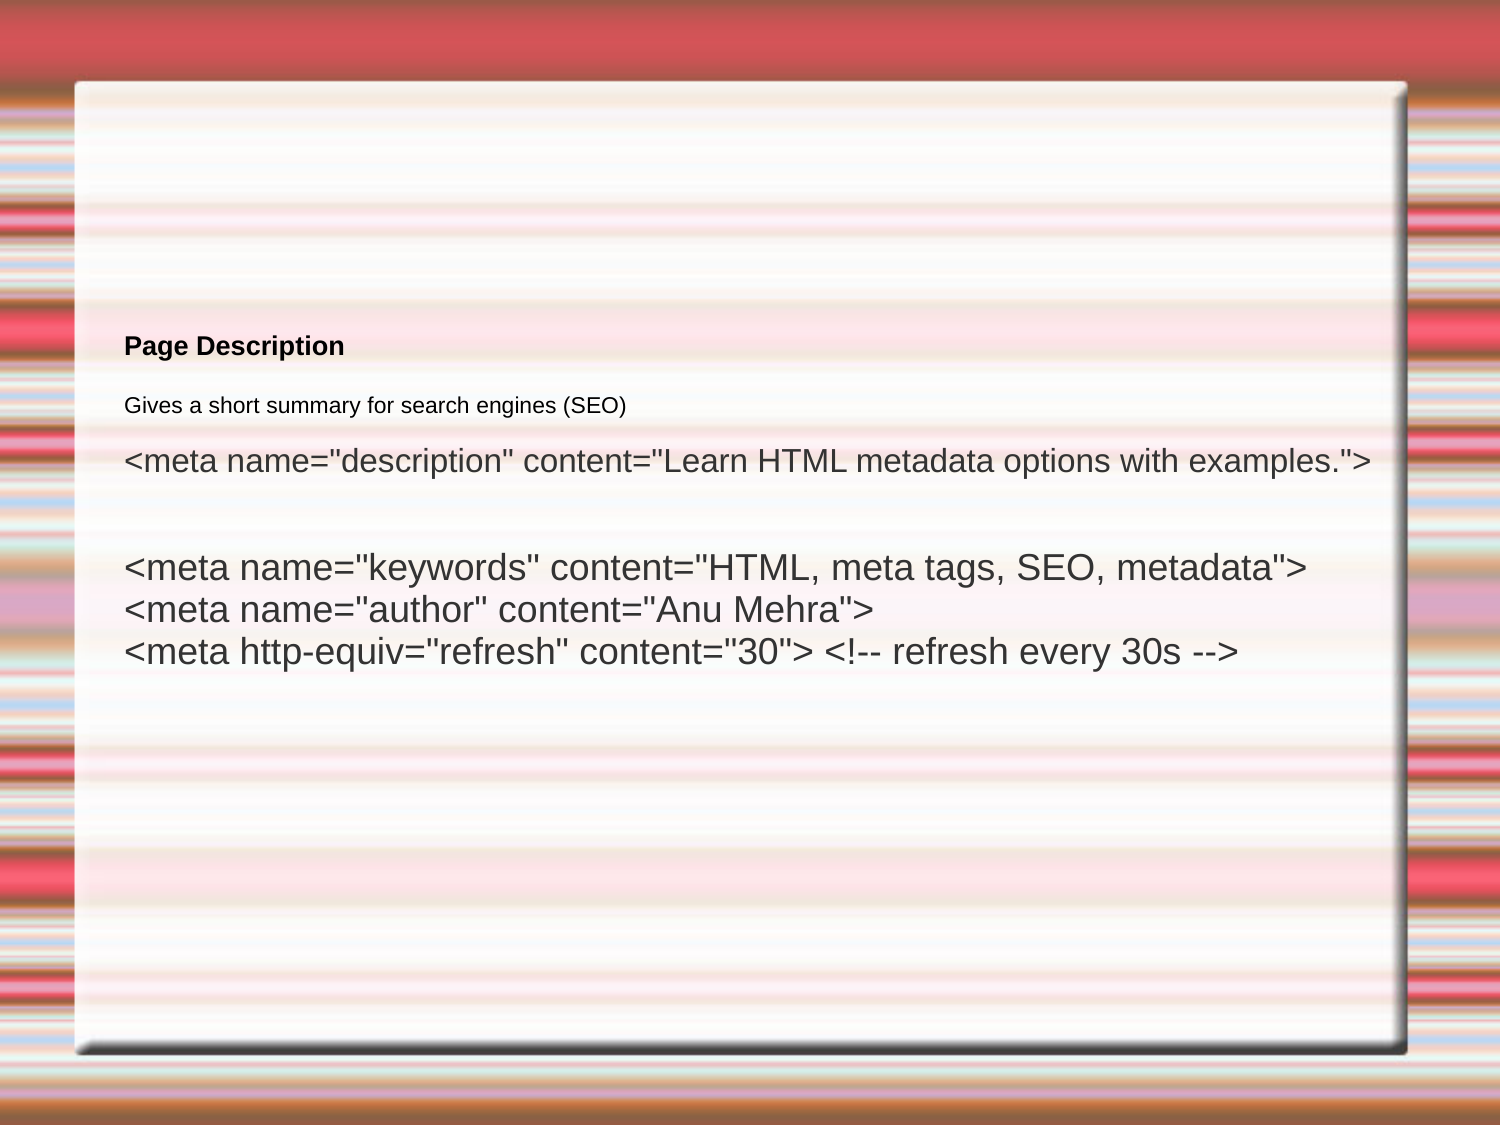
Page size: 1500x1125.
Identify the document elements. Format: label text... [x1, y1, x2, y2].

list Page Description Gives a short summary for search engines (SEO) <meta name="description" content="Learn HTML metadata options with examples."> <meta name="keywords" content="HTML, meta tags, SEO, metadata"> <meta name="author" content="Anu Mehra"> <meta http-equiv="refresh" content="30"> <!-- refresh every 30s --> [124, 319, 1377, 1029]
picture [0, 0, 1500, 1125]
